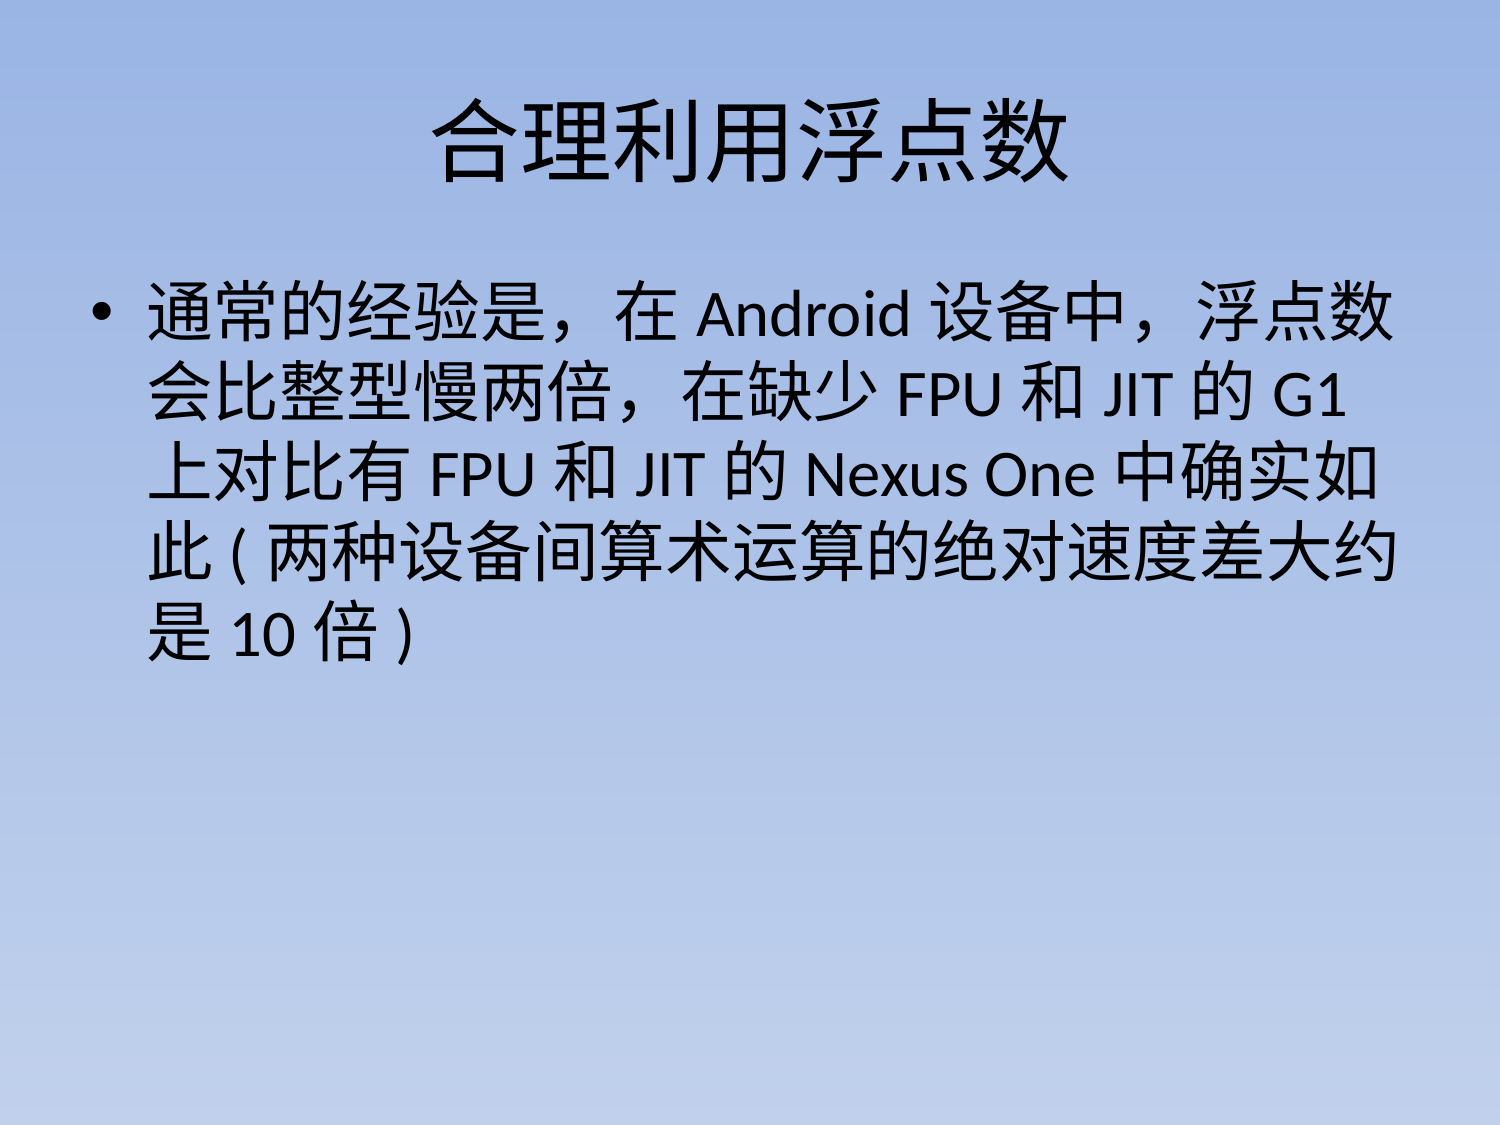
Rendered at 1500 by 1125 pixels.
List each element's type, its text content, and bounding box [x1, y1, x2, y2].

list 通常的经验是，在Android设备中，浮点数会比整型慢两倍，在缺少FPU和JIT的G1上对比有FPU和JIT的Nexus One中确实如此(两种设备间算术运算的绝对速度差大约是10倍) [75, 262, 1425, 1005]
title 合理利用浮点数 [75, 45, 1425, 233]
